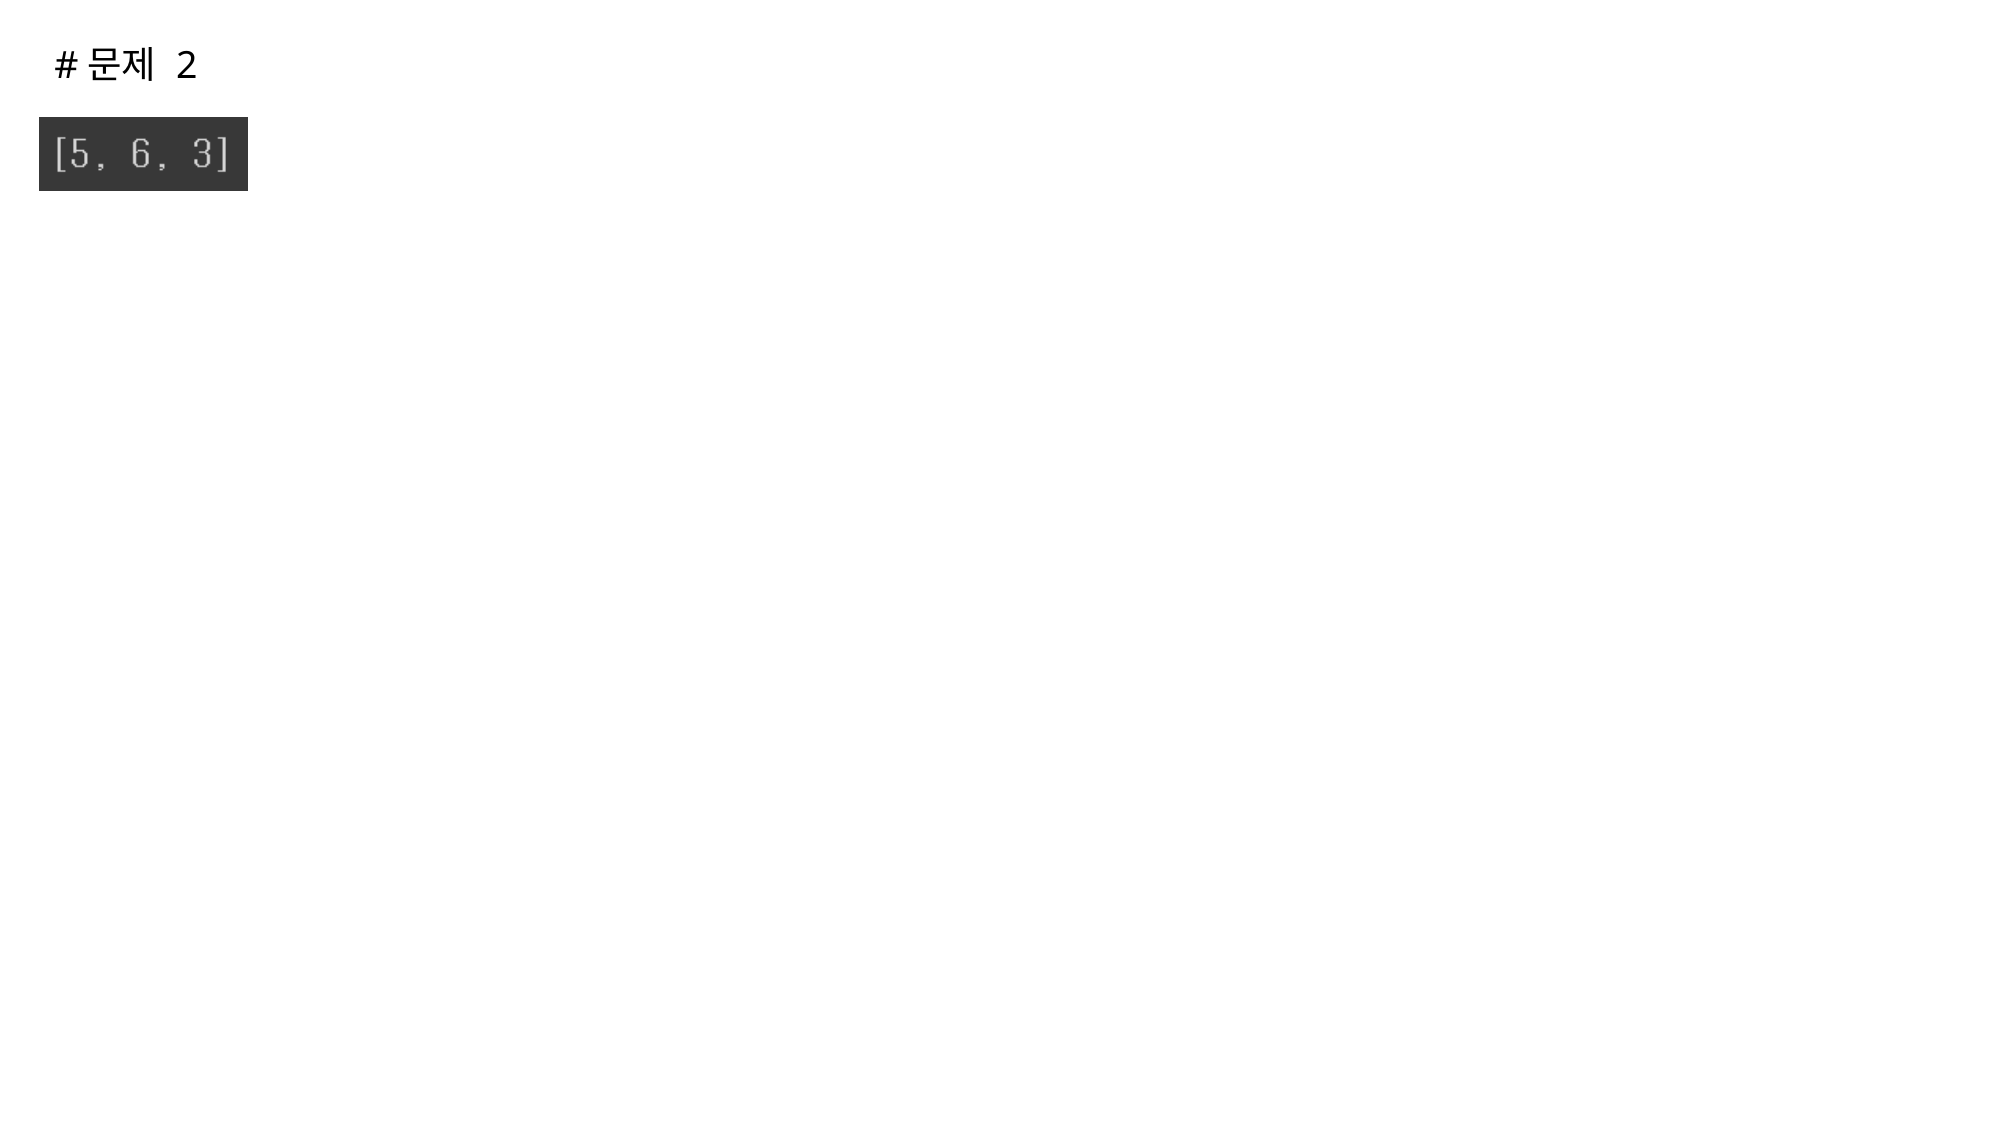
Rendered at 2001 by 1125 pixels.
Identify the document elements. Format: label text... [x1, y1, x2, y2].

text_box #문제 2 [39, 33, 280, 93]
picture [39, 117, 248, 191]
